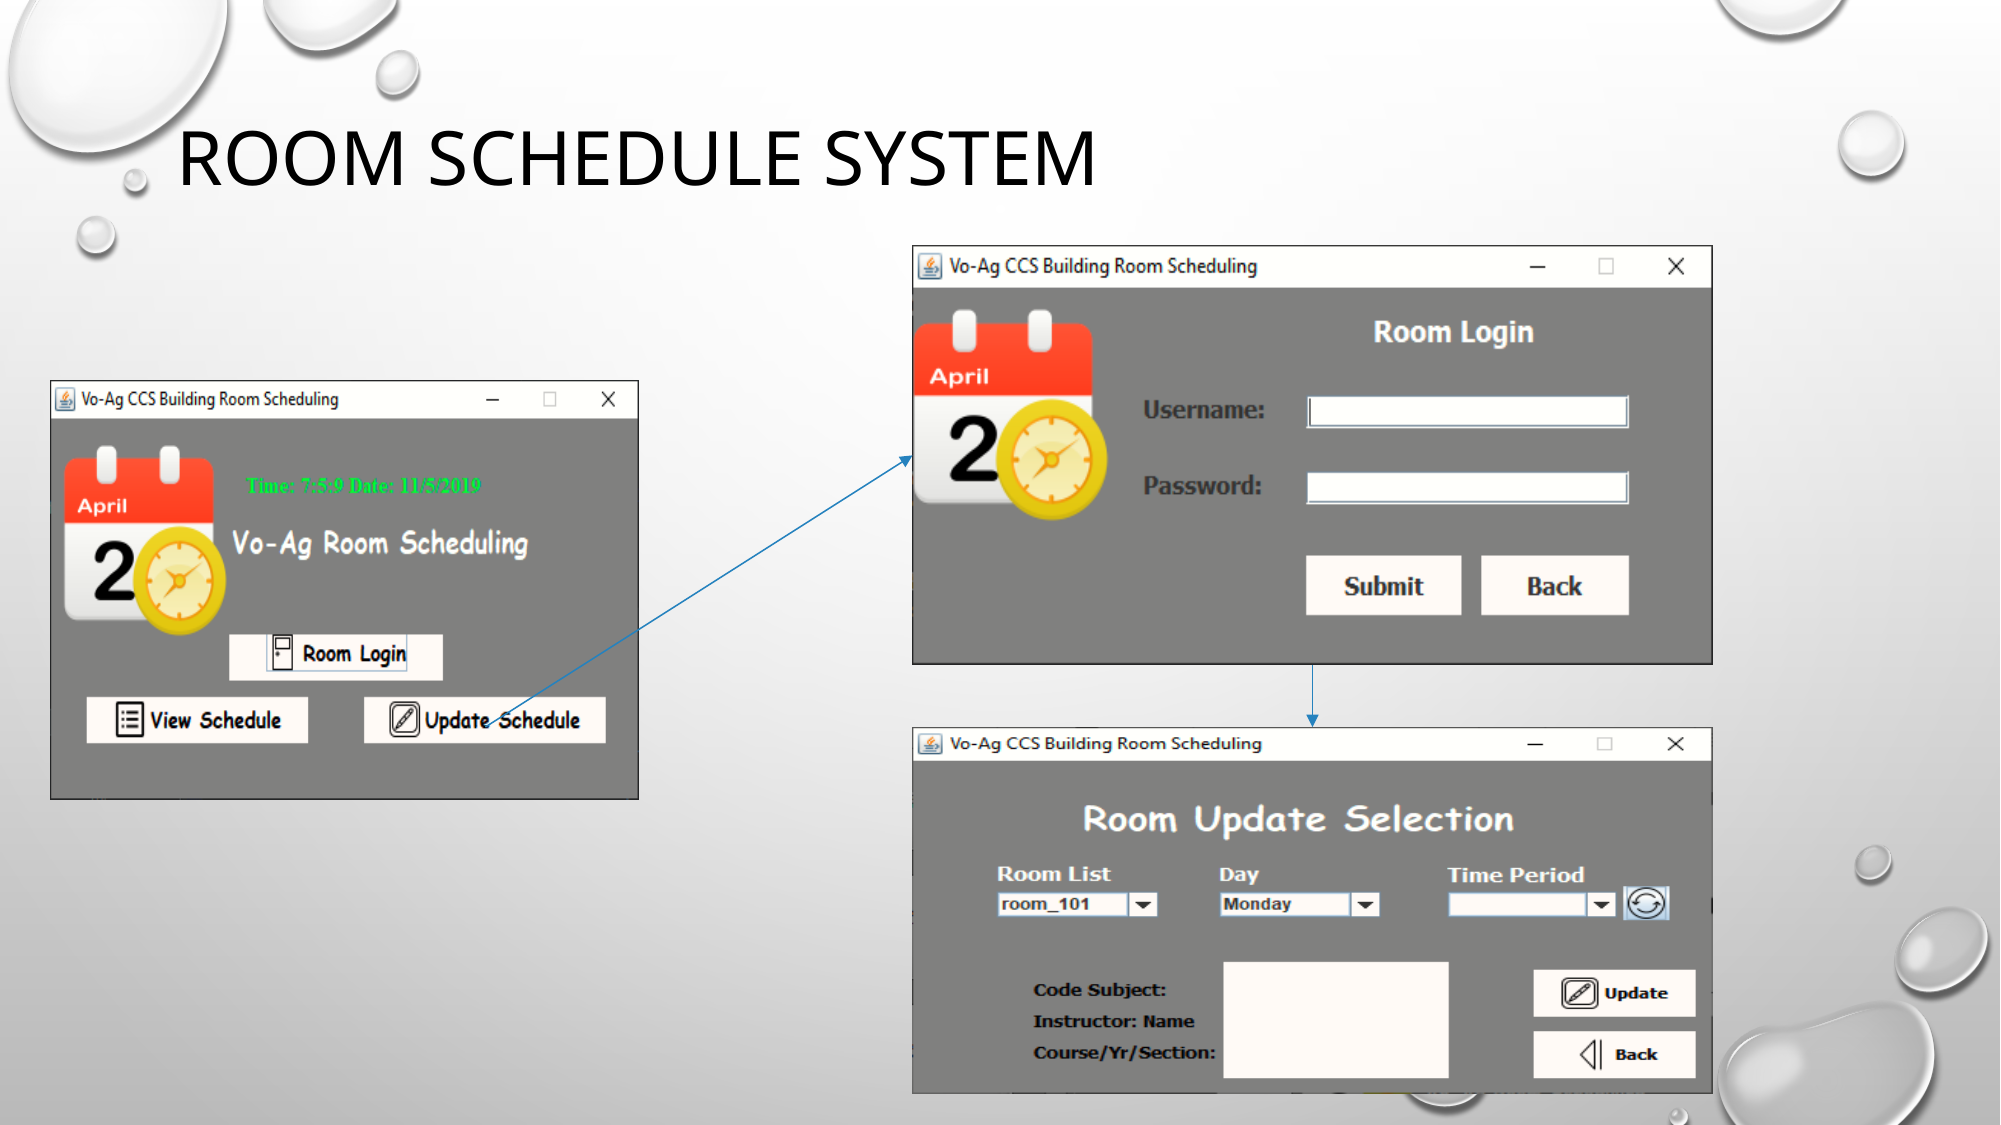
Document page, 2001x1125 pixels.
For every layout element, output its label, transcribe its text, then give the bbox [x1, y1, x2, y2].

title ROOM SCHEDULE SYSTEM [149, 77, 1128, 246]
picture [0, 0, 2000, 1125]
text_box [485, 455, 913, 728]
